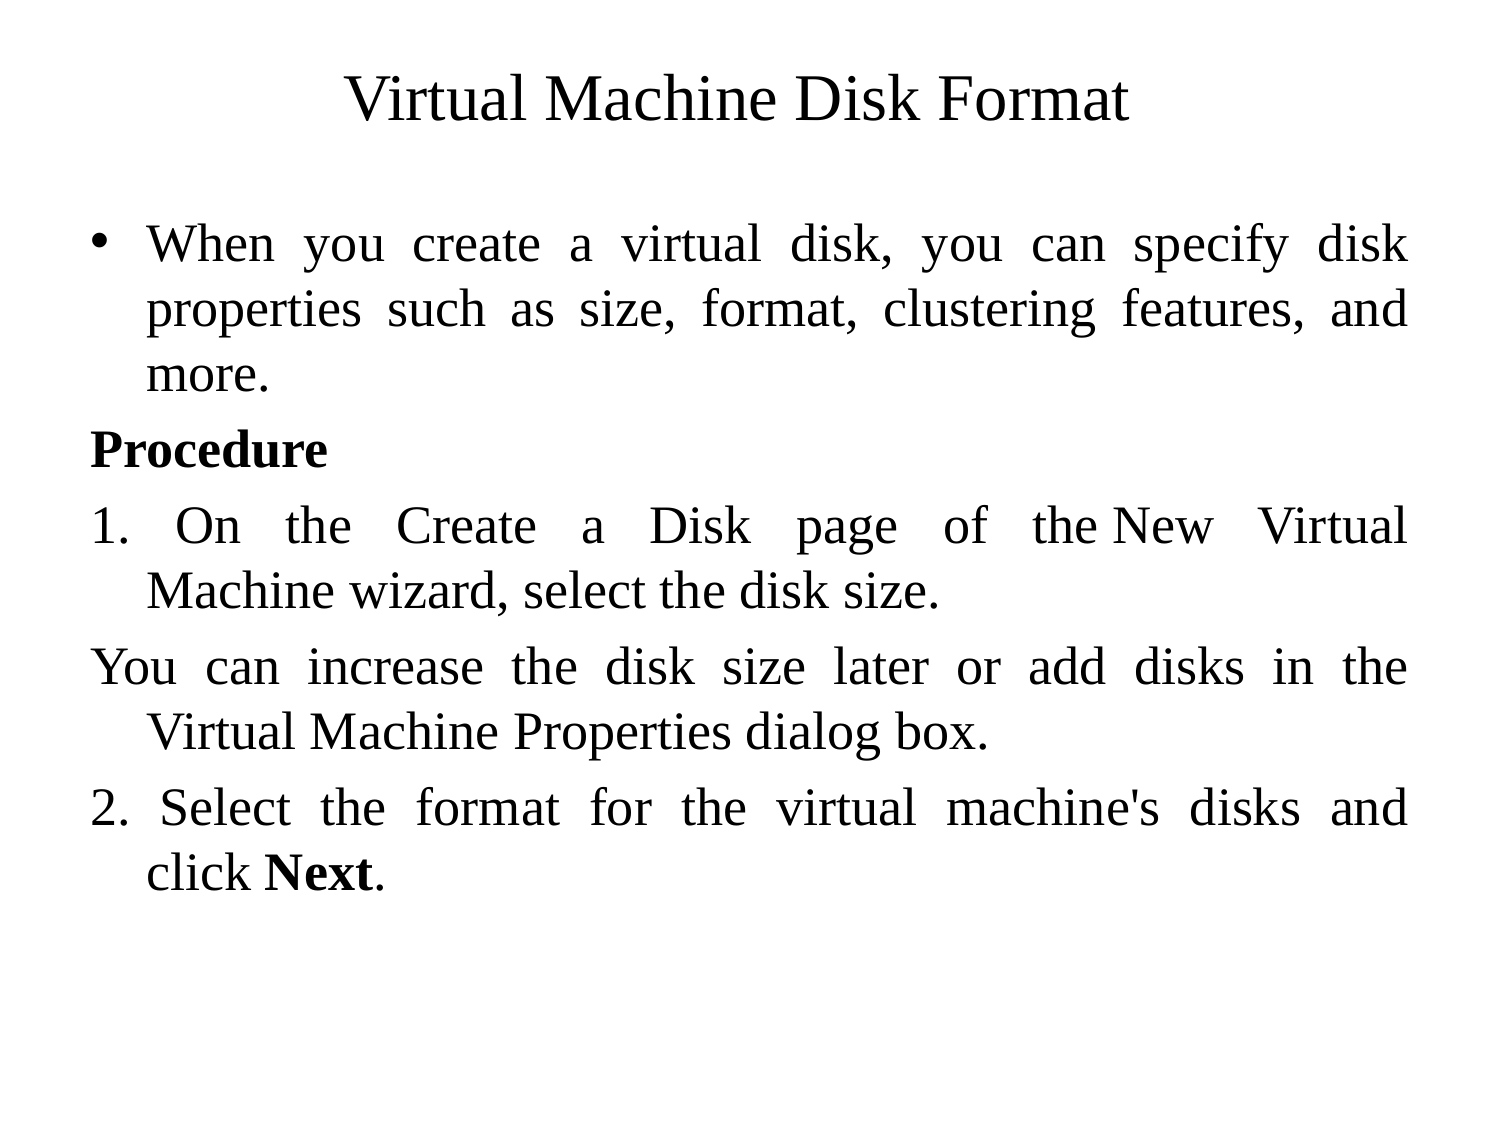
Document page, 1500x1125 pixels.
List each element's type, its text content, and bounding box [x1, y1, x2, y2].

list When you create a virtual disk, you can specify disk properties such as size, format, clustering features, and more. Procedure 1. On the Create a Disk page of the New Virtual Machine wizard, select the disk size. You can increase the disk size later or add disks in the Virtual Machine Properties dialog box. 2. Select the format for the virtual machine's disks and click Next. [75, 200, 1425, 1005]
title Virtual Machine Disk Format [62, 0, 1413, 188]
